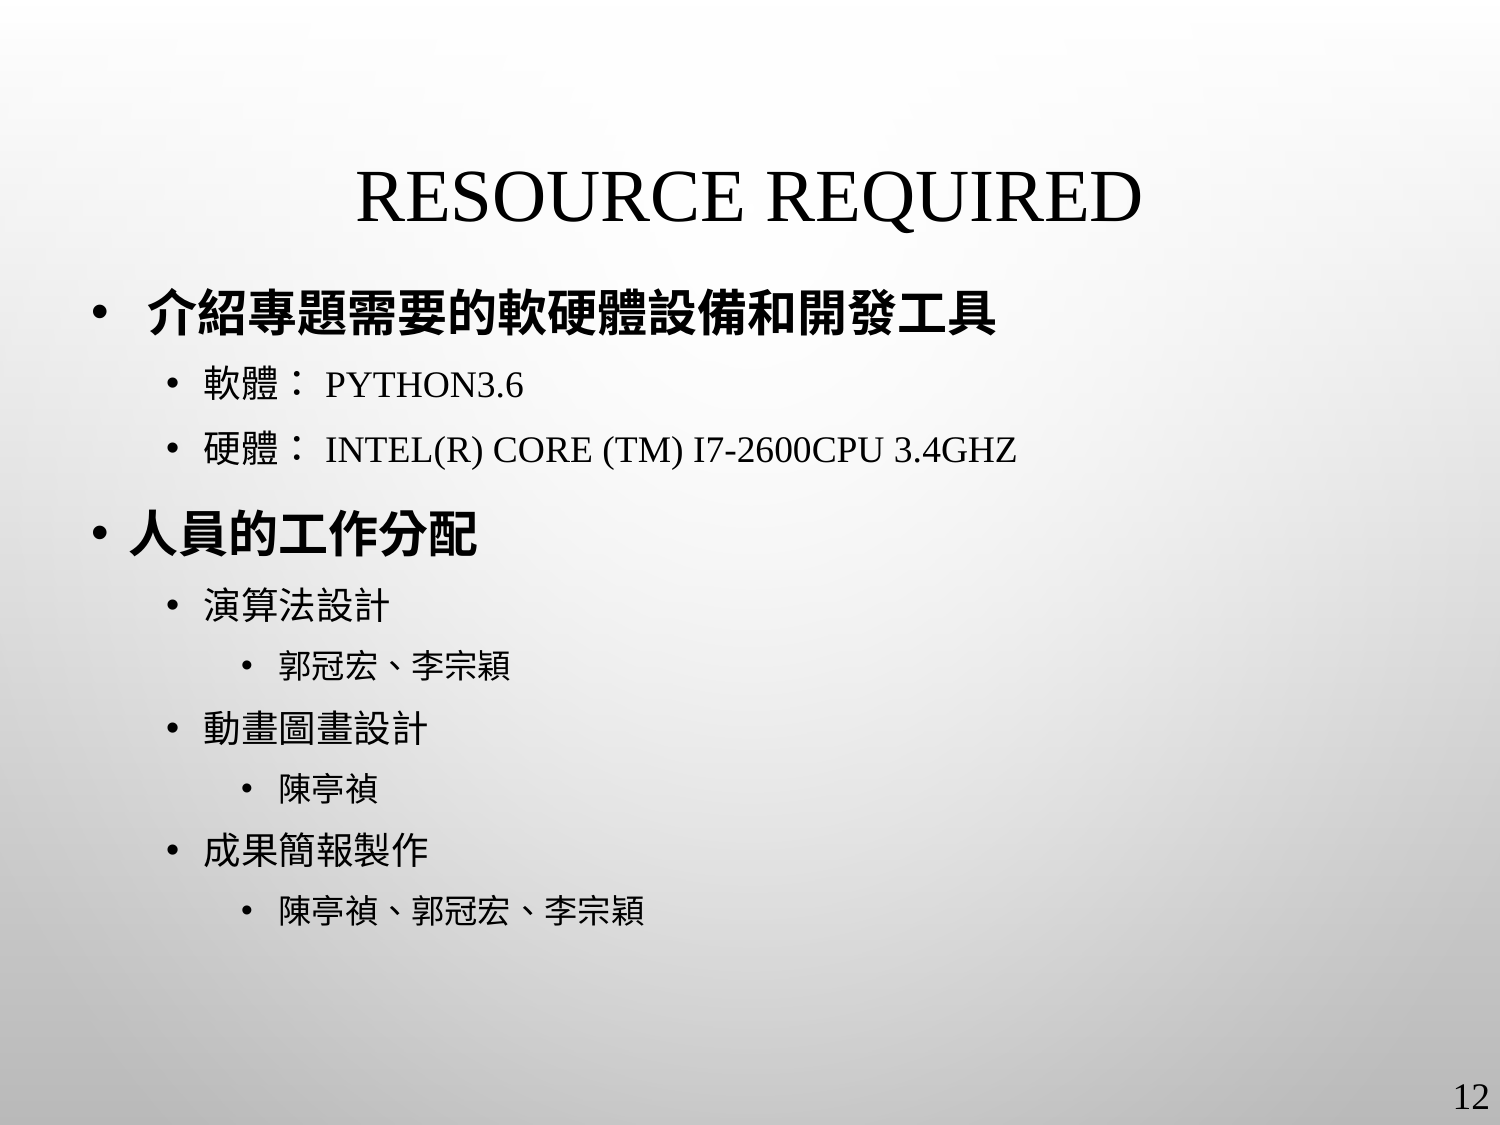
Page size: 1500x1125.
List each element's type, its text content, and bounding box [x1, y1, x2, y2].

text_box 介紹專題需要的軟硬體設備和開發工具 軟體：Python3.6 硬體：Intel(R) Core (TM) i7-2600CPU 3.4GHz 人員的工作分配 演算法設計 郭冠宏、李宗穎 動畫圖畫設計 陳亭禎 成果簡報製作 陳亭禎、郭冠宏、李宗穎 [76, 261, 1352, 1101]
text_box 12 [1437, 1064, 1500, 1125]
title Resource Required [112, 66, 1388, 329]
picture [0, 0, 1500, 1125]
